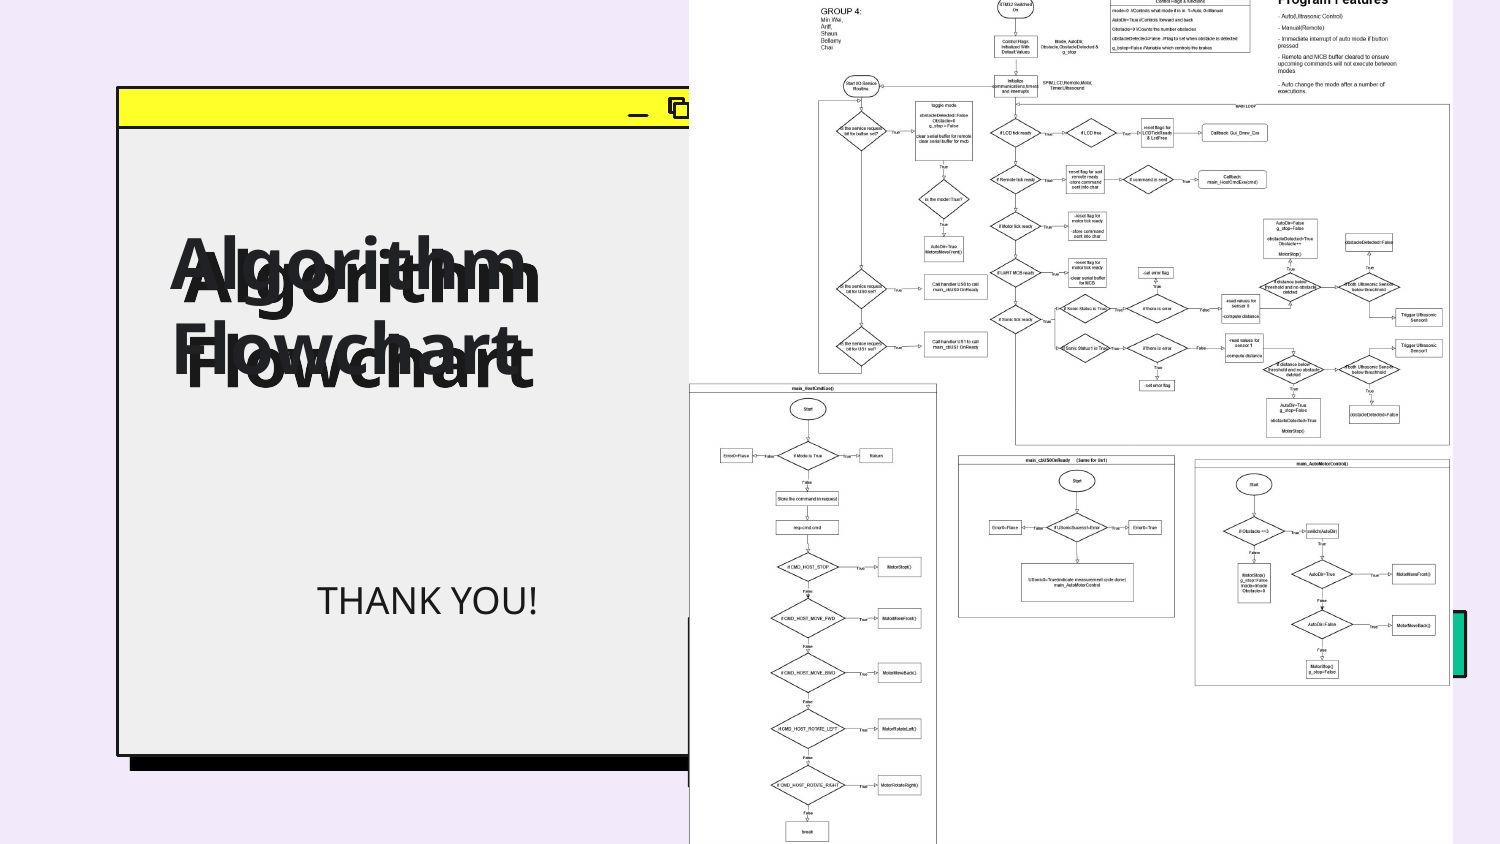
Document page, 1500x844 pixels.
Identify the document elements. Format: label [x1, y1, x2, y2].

text_box [116, 87, 684, 757]
picture [689, 0, 1454, 844]
